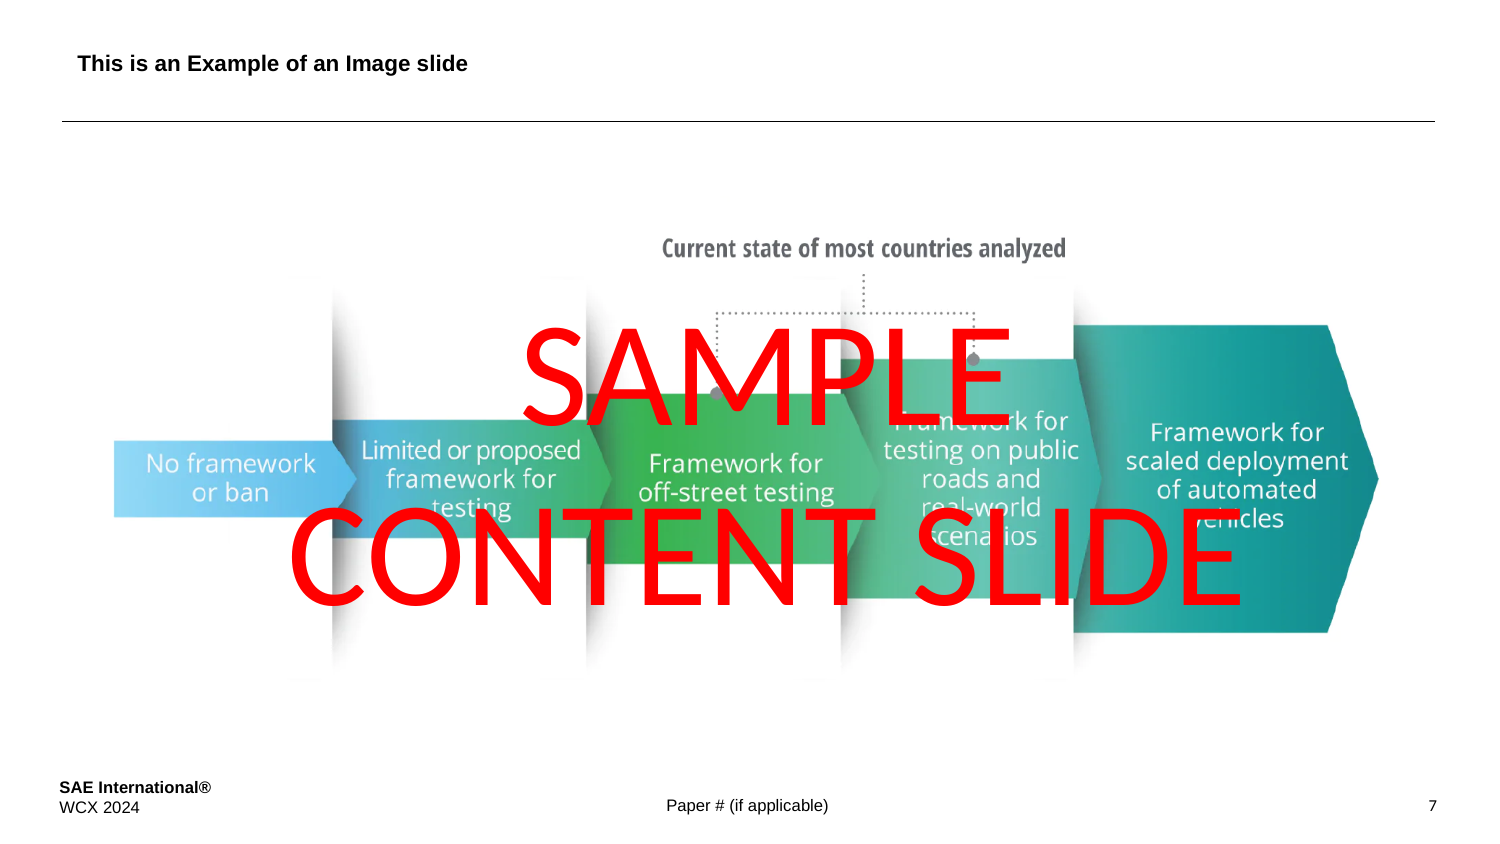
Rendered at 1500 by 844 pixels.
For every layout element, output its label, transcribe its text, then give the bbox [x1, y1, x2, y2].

picture [75, 196, 1425, 693]
title This is an Example of an Image slide [62, 44, 1436, 111]
